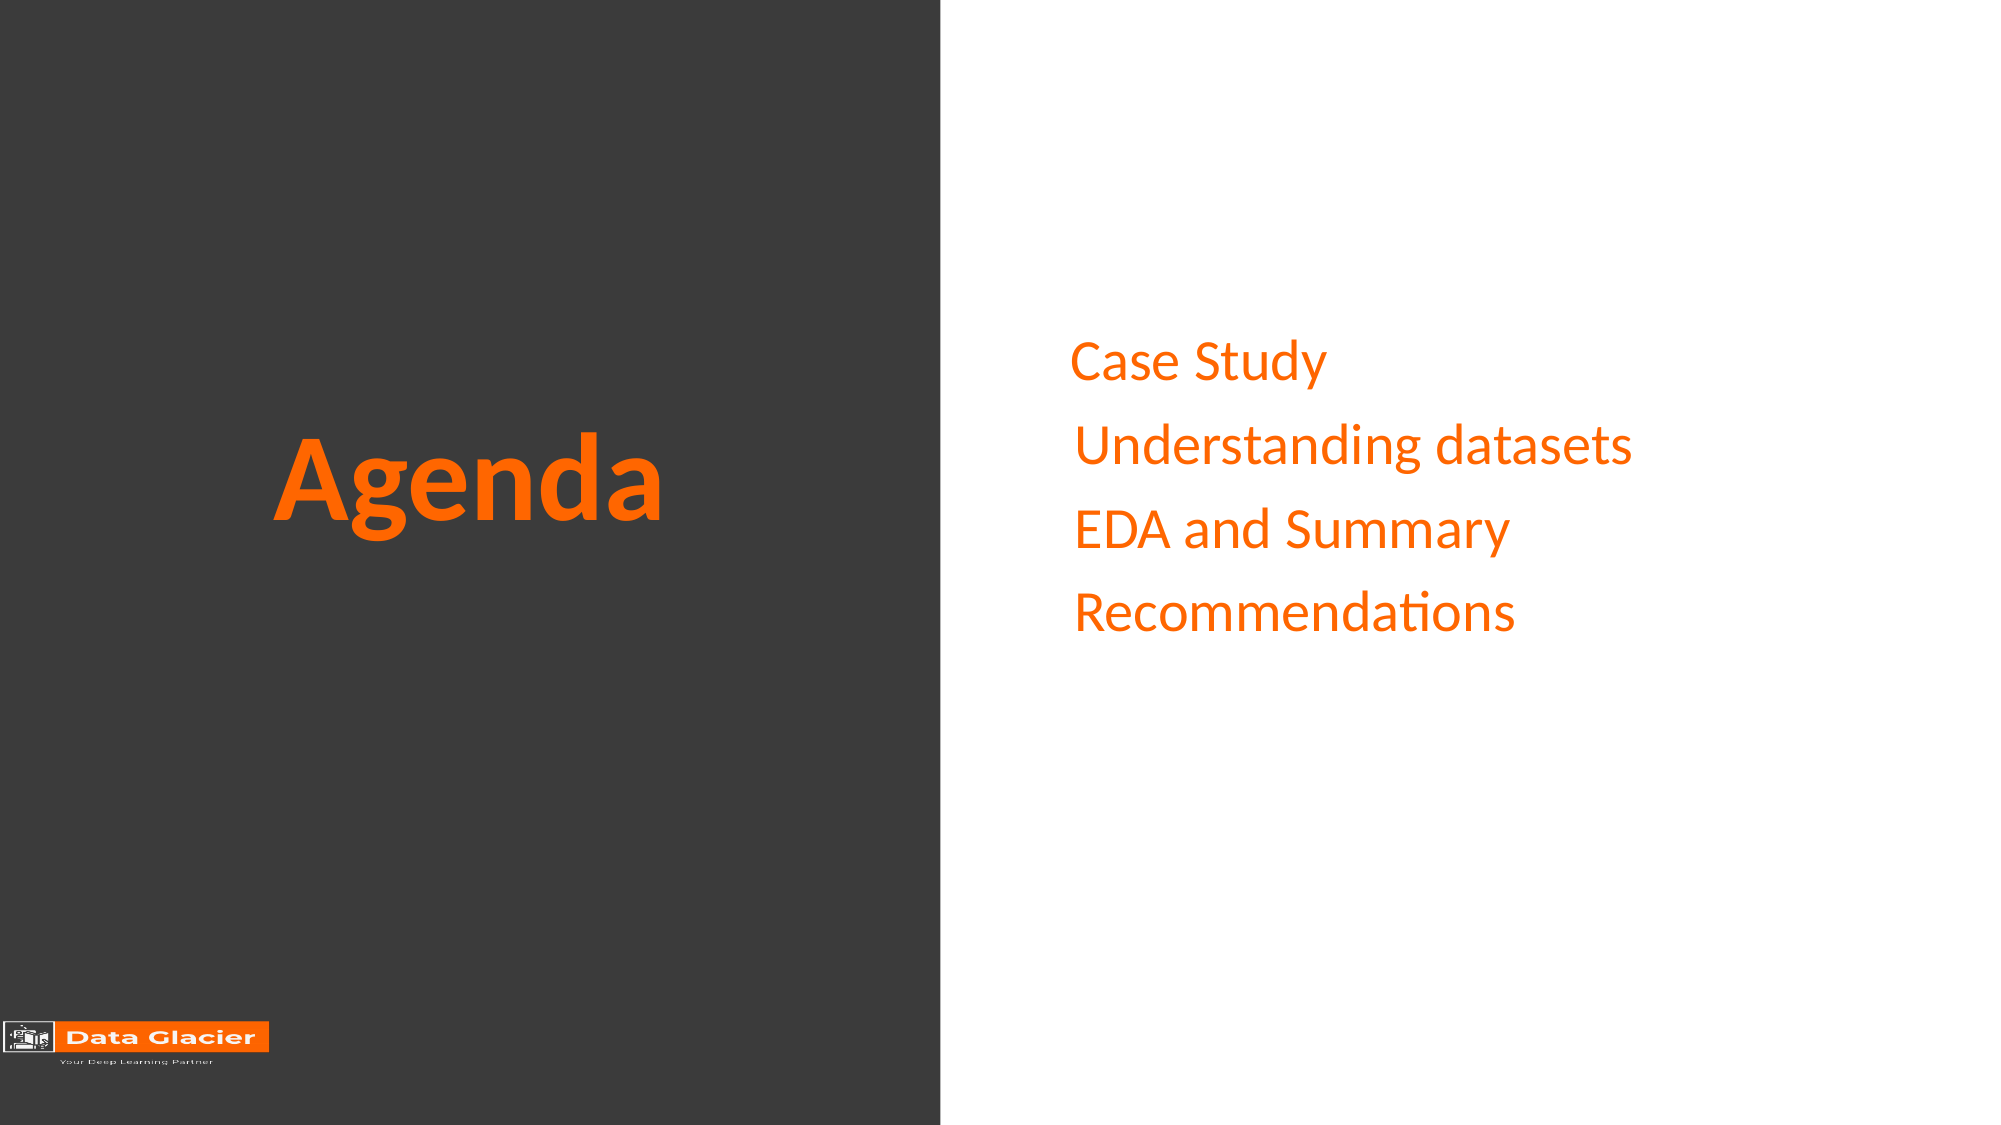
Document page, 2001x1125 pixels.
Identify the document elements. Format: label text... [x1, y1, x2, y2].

subtitle Case Study Understanding datasets EDA and Summary Recommendations [940, 0, 2000, 1125]
title Agenda [0, 0, 940, 1125]
picture [0, 961, 272, 1125]
